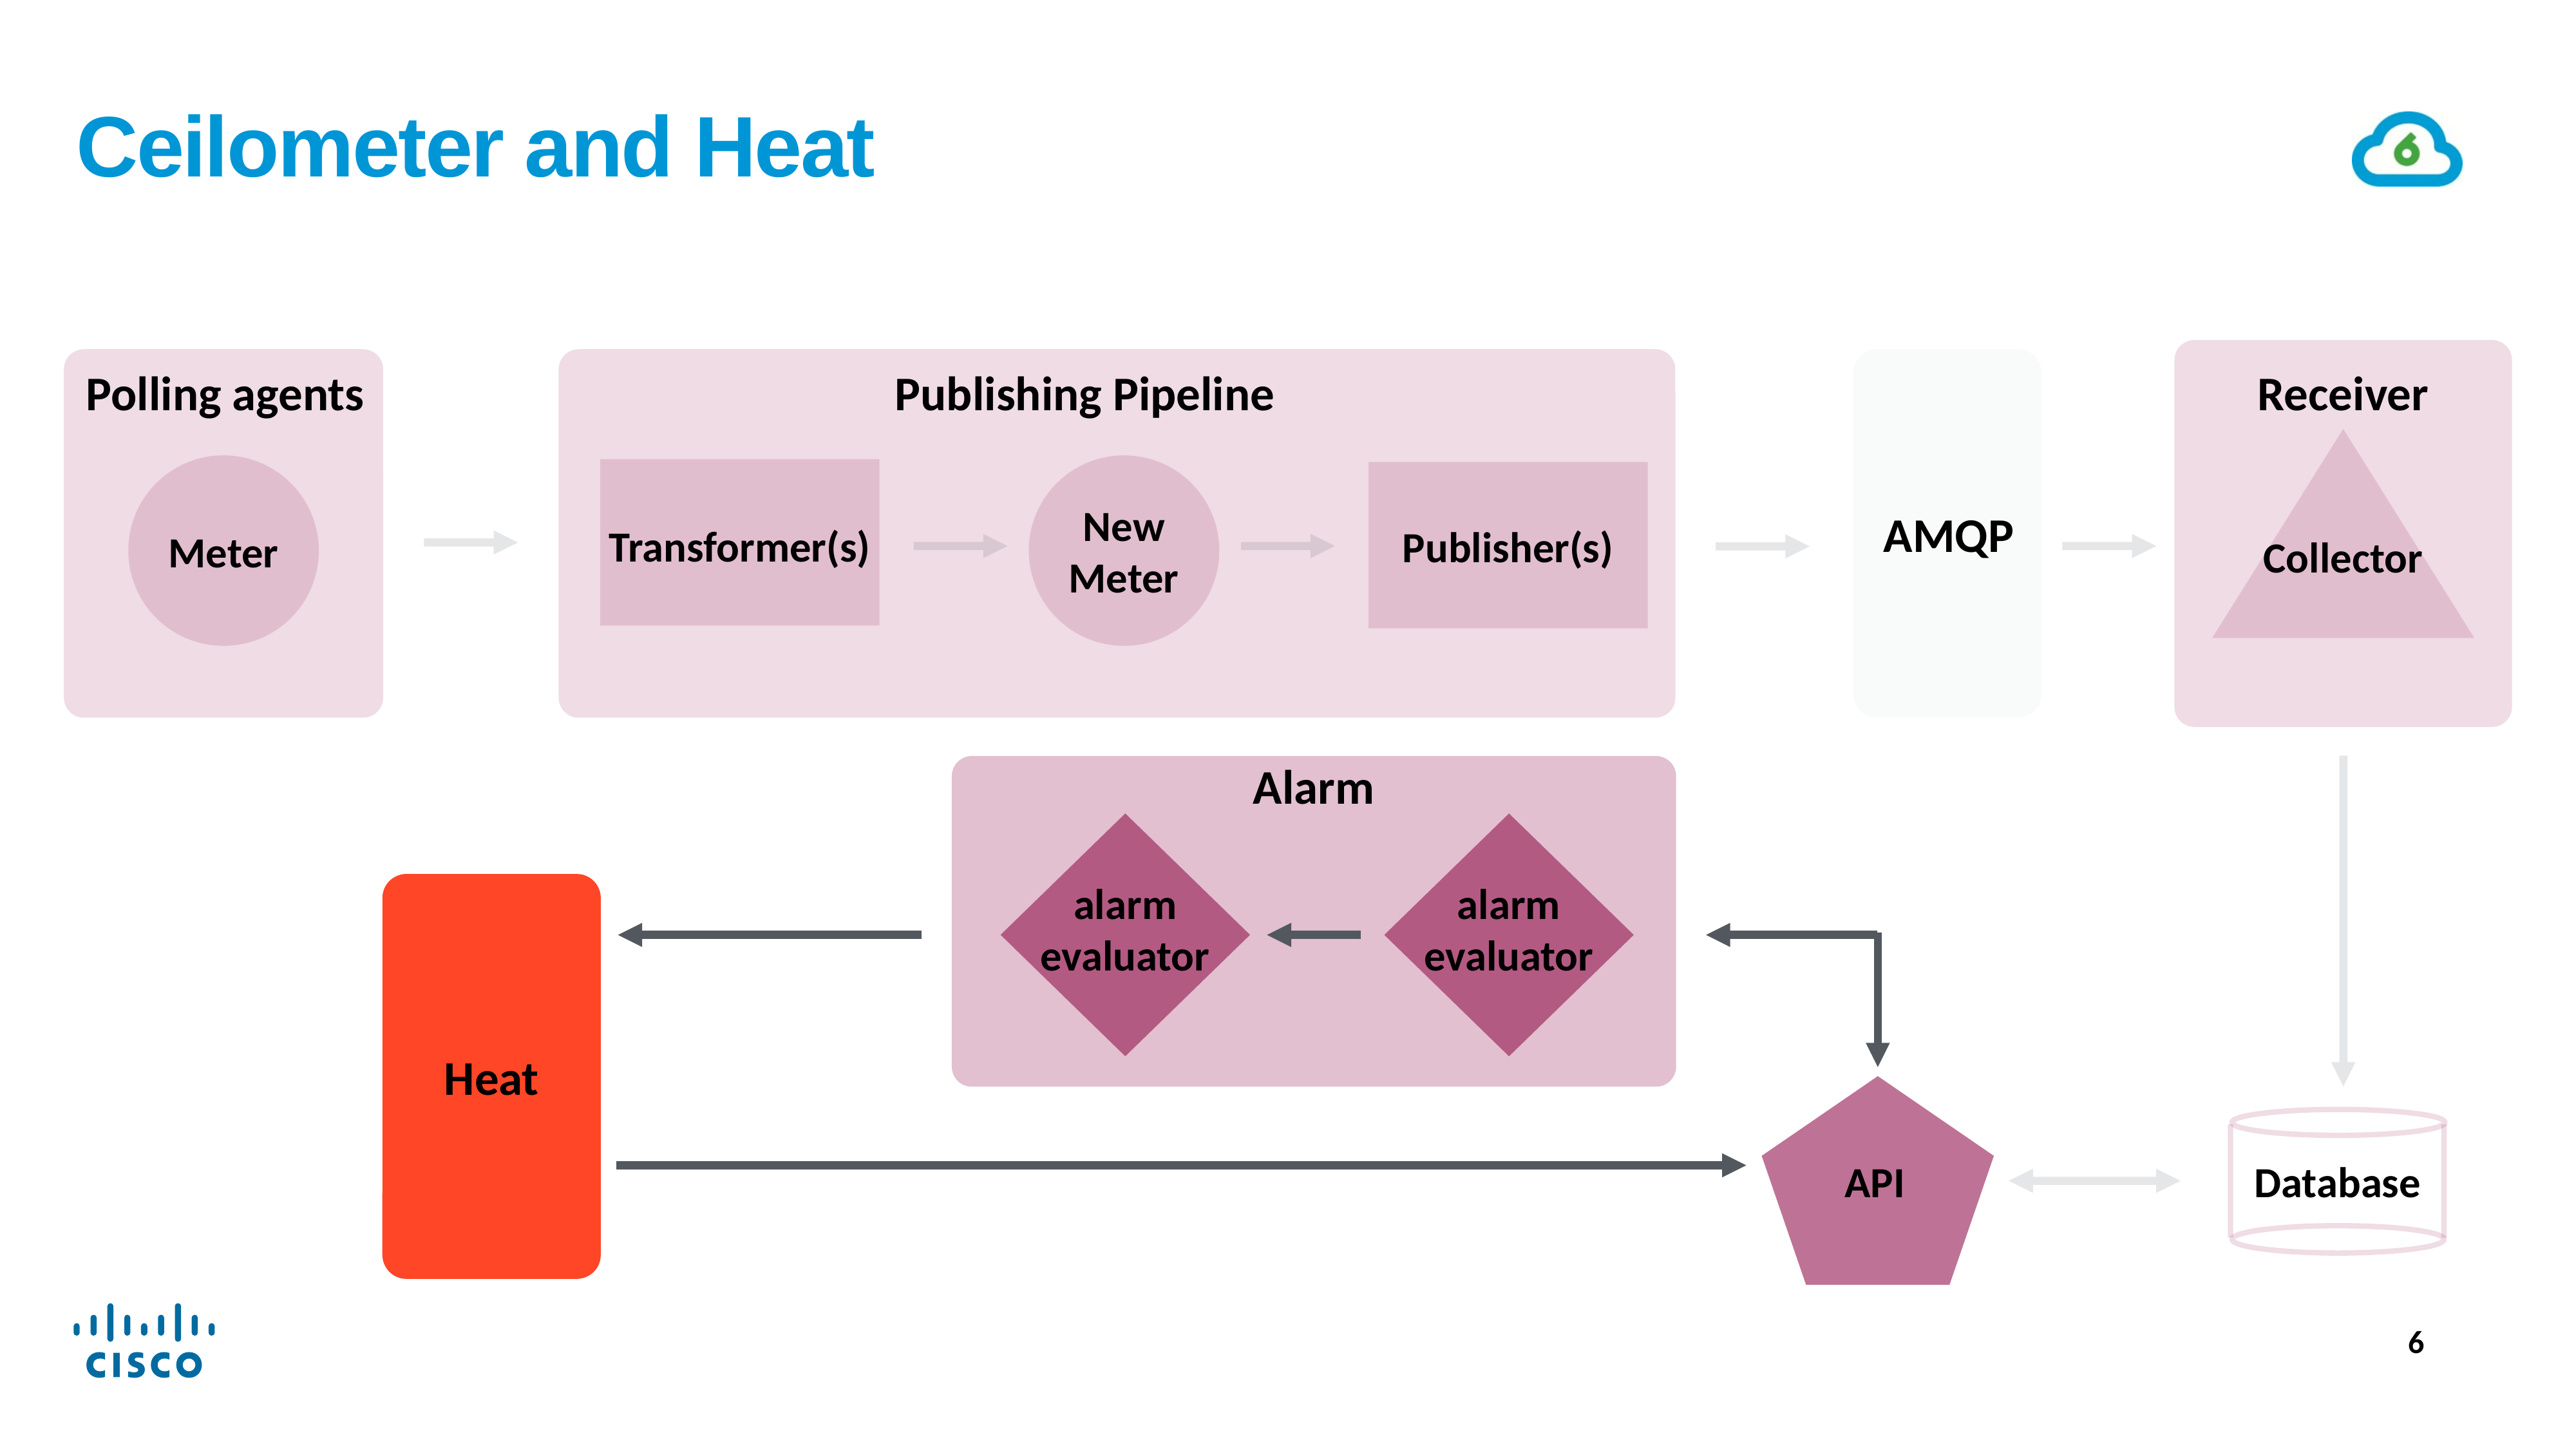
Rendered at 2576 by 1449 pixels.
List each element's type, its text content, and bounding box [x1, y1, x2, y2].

text_box Meter [140, 524, 307, 576]
text_box [1061, 814, 1189, 876]
text_box [616, 1161, 1747, 1170]
text_box [1853, 349, 2042, 718]
text_box [1267, 931, 1361, 939]
text_box [1706, 931, 1877, 939]
text_box Alarm [1113, 755, 1514, 814]
text_box [1043, 601, 1205, 646]
text_box [913, 542, 1008, 551]
text_box [951, 755, 1676, 1087]
text_box Heat [396, 1046, 587, 1105]
text_box [1873, 932, 1882, 1067]
text_box [382, 874, 601, 1279]
text_box [1368, 462, 1648, 629]
text_box New Meter [1041, 498, 1208, 601]
text_box [600, 459, 880, 626]
text_box [2062, 542, 2157, 551]
text_box [1208, 504, 1220, 597]
text_box AMQP [1853, 504, 2044, 562]
text_box Collector [2260, 529, 2427, 582]
text_box [2212, 562, 2475, 638]
text_box alarm evaluator [994, 876, 1256, 980]
text_box [2280, 429, 2407, 529]
text_box [2231, 1226, 2445, 1253]
text_box Polling agents [70, 362, 381, 421]
text_box [2174, 339, 2512, 727]
text_box [1028, 504, 1041, 597]
title Ceilometer and Heat [68, 81, 2482, 217]
text_box [1716, 542, 1810, 551]
text_box [1045, 455, 1204, 498]
text_box [1430, 980, 1588, 1057]
text_box API [1792, 1154, 1958, 1206]
text_box [1444, 814, 1573, 876]
text_box [424, 538, 518, 547]
text_box Publishing Pipeline [885, 362, 1285, 421]
text_box Database [2231, 1144, 2444, 1216]
text_box [2009, 1177, 2181, 1185]
text_box [1761, 1076, 1994, 1285]
slide_number 6 [2398, 1312, 2433, 1368]
text_box [64, 349, 384, 718]
text_box [128, 455, 319, 646]
text_box alarm evaluator [1378, 876, 1640, 980]
text_box [558, 349, 1676, 718]
text_box [2231, 1109, 2445, 1136]
text_box [2339, 755, 2348, 1086]
text_box [618, 931, 922, 939]
text_box Transformer(s) [609, 518, 871, 571]
text_box Publisher(s) [1377, 520, 1640, 572]
text_box [1241, 542, 1335, 551]
text_box [1046, 980, 1204, 1057]
text_box Receiver [2188, 362, 2499, 421]
